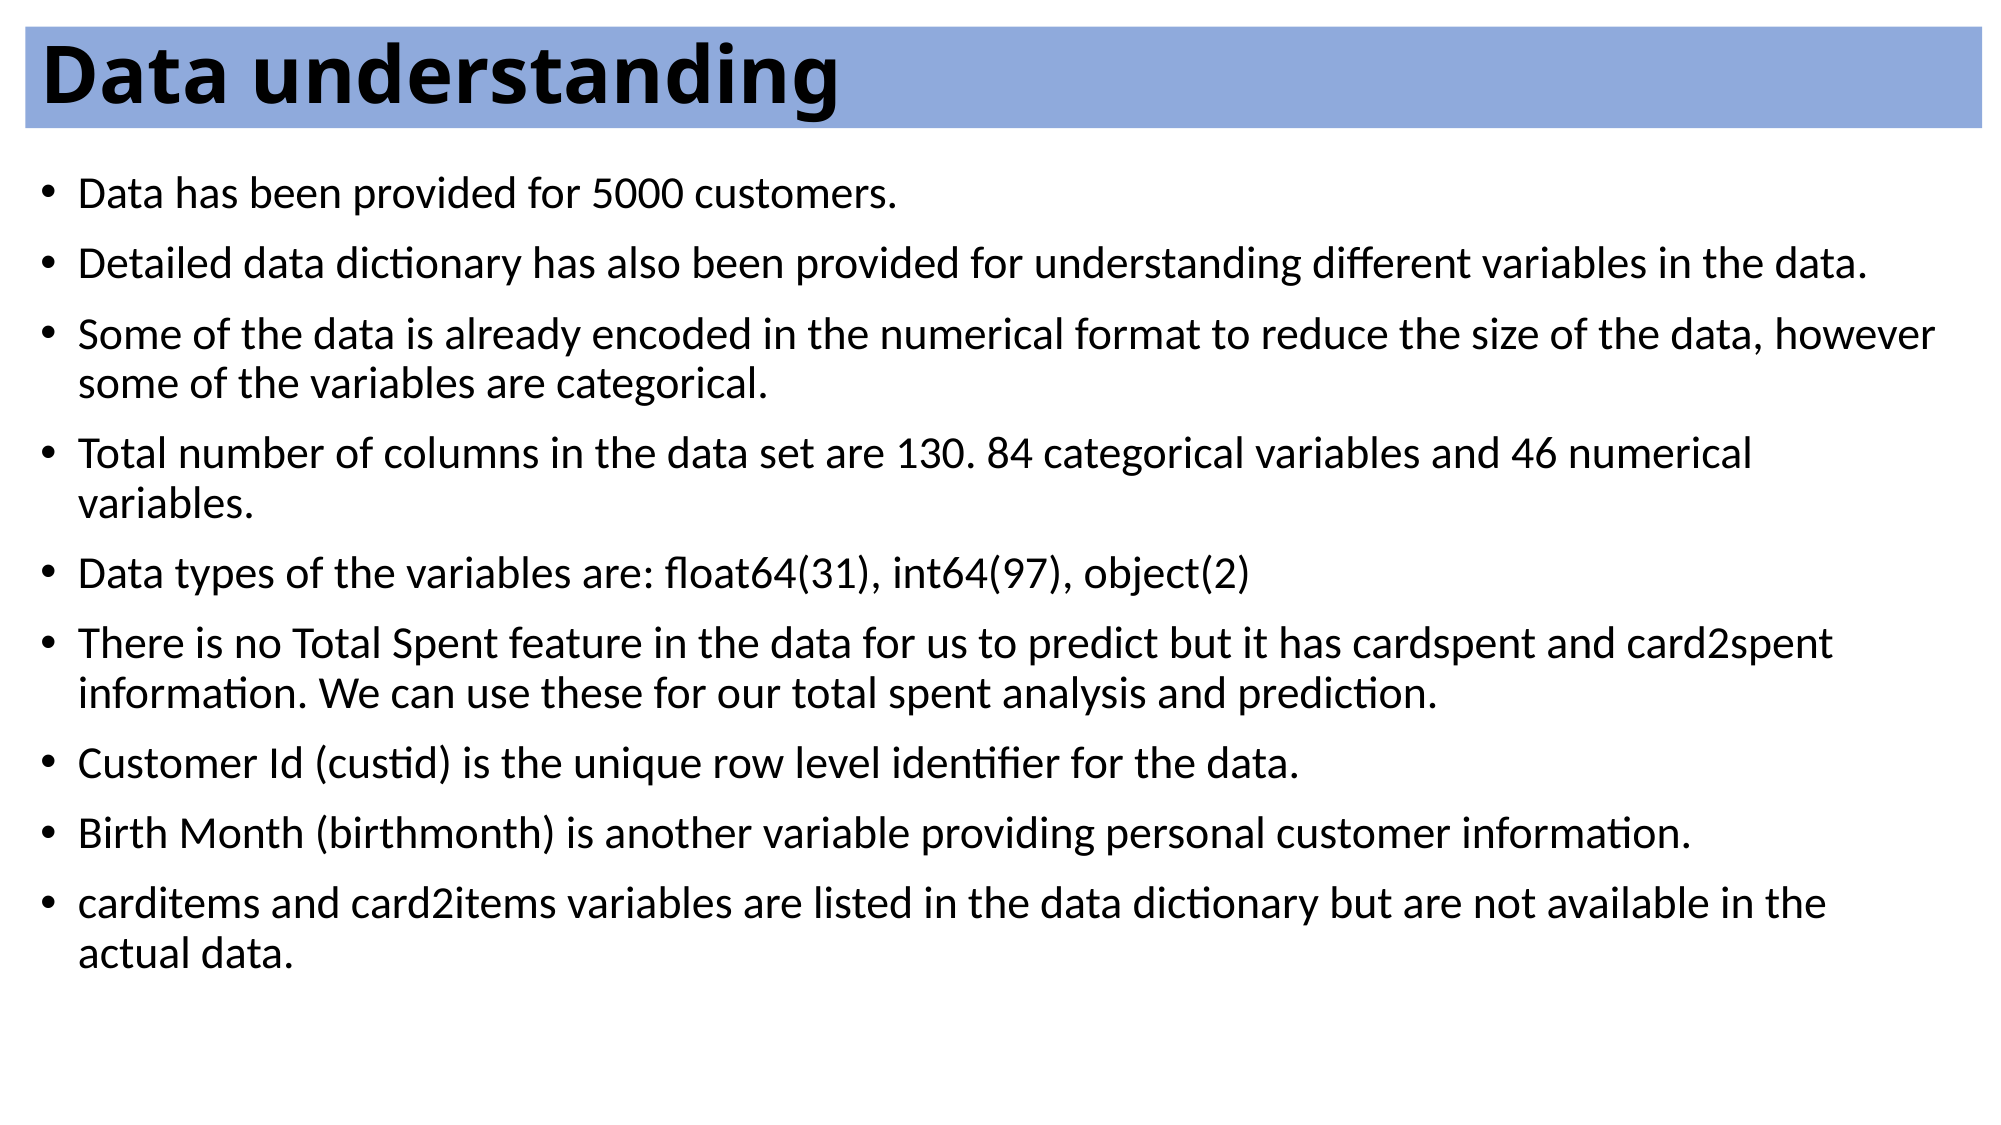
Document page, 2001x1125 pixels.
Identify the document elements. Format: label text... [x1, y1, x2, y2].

text_box Data understanding [25, 26, 1983, 129]
list Data has been provided for 5000 customers. Detailed data dictionary has also been provided for understanding different variables in the data. Some of the data is already encoded in the numerical format to reduce the size of the data, however some of the variables are categorical. Total number of columns in the data set are 130. 84 categorical variables and 46 numerical variables. Data types of the variables are: float64(31), int64(97), object(2) There is no Total Spent feature in the data for us to predict but it has cardspent and card2spent information. We can use these for our total spent analysis and prediction. Customer Id (custid) is the unique row level identifier for the data. Birth Month (birthmonth) is another variable providing personal customer information. carditems and card2items variables are listed in the data dictionary but are not available in the actual data. [25, 161, 1957, 1099]
